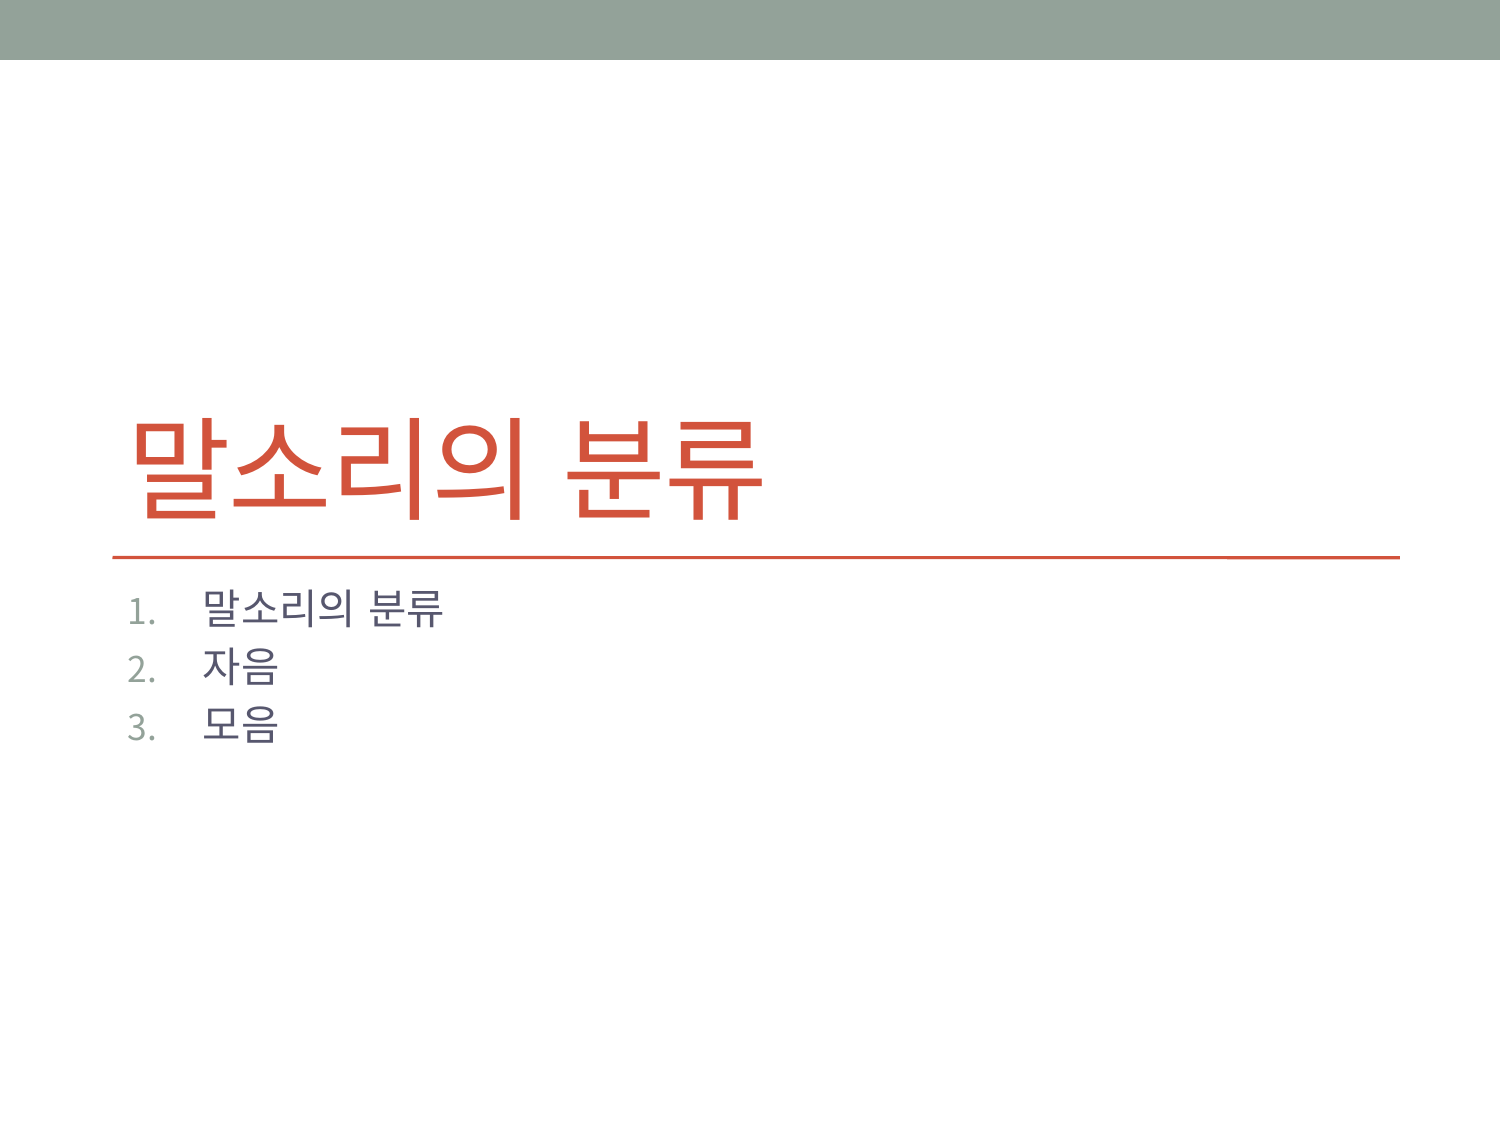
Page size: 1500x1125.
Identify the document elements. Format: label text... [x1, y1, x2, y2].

subtitle 말소리의 분류 자음 모음 [112, 575, 1163, 1106]
title 말소리의 분류 [112, 224, 1400, 542]
